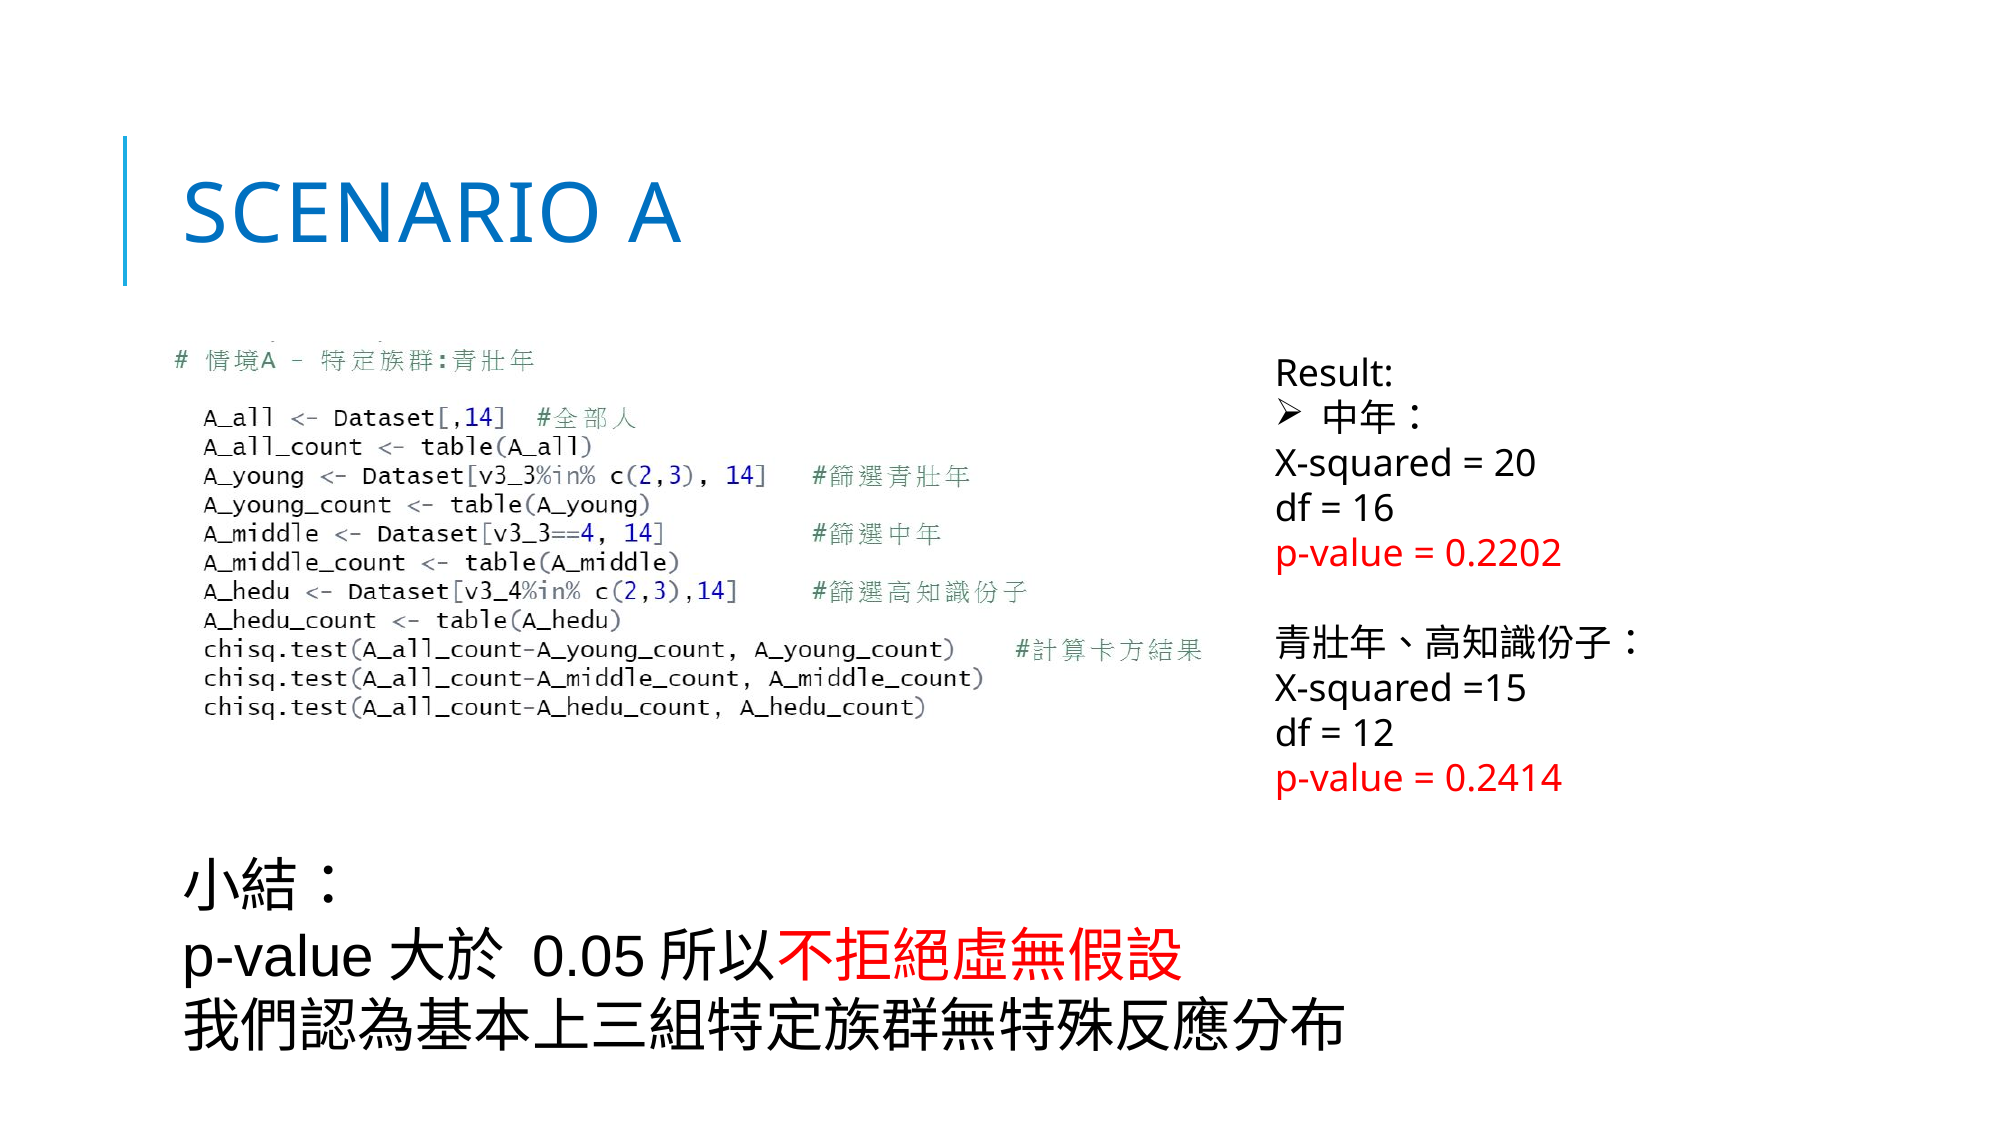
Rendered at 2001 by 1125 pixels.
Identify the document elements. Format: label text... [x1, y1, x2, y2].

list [167, 341, 1221, 742]
text_box 小結： p-value大於 0.05所以不拒絕虛無假設 我們認為基本上三組特定族群無特殊反應分布 [168, 841, 1423, 1066]
title Scenario A [168, 96, 1763, 342]
text_box Result: 中年： X-squared = 20 df = 16 p-value = 0.2202 青壯年、高知識份子： X-squared =15 df = 12 p-value = 0.2414 [1260, 341, 1737, 807]
